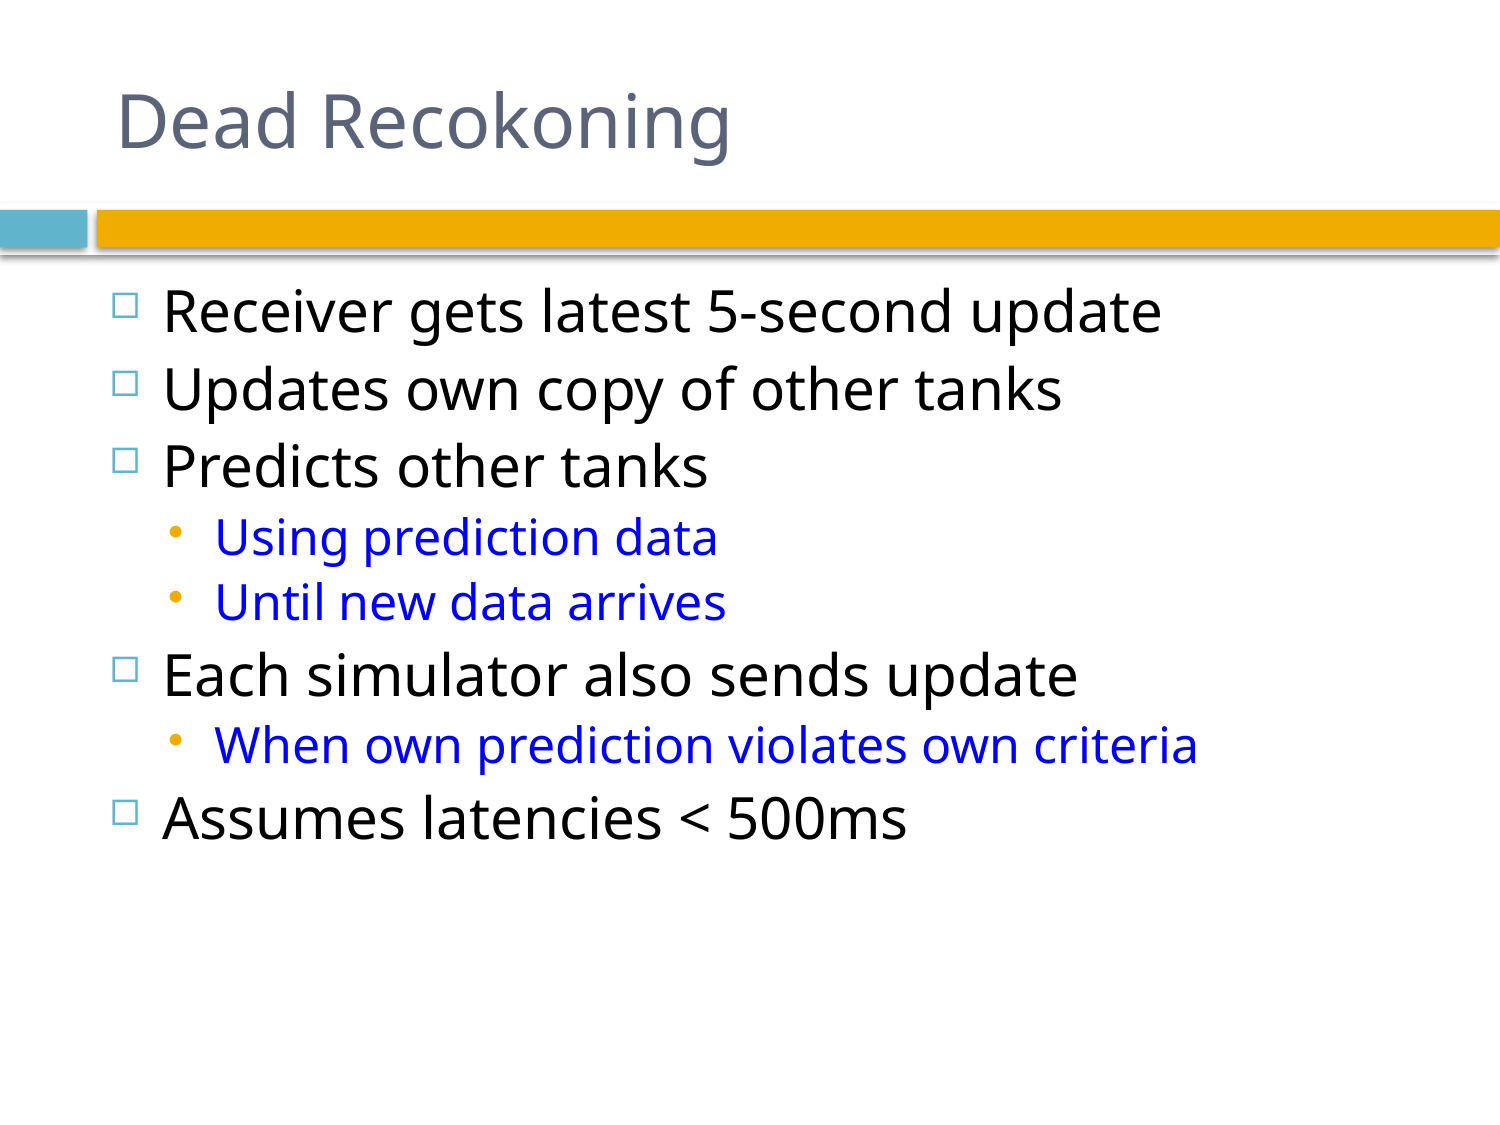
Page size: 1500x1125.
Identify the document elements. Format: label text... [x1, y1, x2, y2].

list Receiver gets latest 5-second update Updates own copy of other tanks Predicts other tanks Using prediction data Until new data arrives Each simulator also sends update When own prediction violates own criteria Assumes latencies < 500ms [94, 275, 1444, 960]
title Dead Recokoning [100, 37, 1438, 200]
